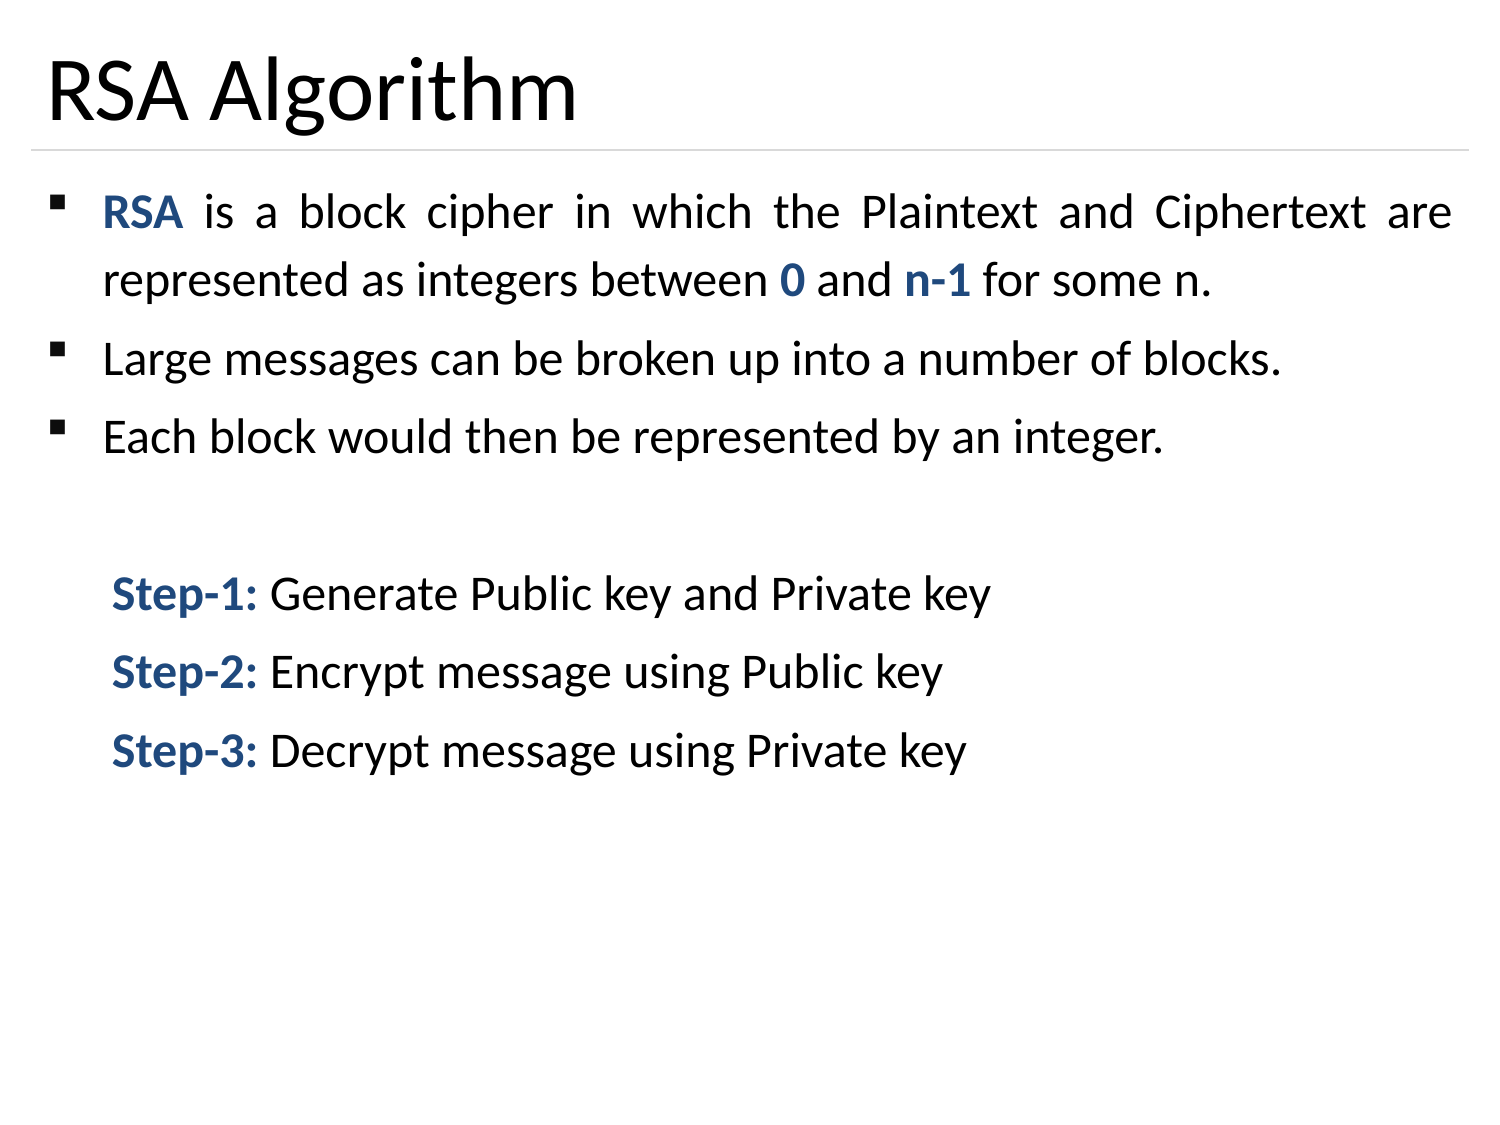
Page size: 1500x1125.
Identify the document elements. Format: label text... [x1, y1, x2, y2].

list RSA is a block cipher in which the Plaintext and Ciphertext are represented as integers between 0 and n-1 for some n. Large messages can be broken up into a number of blocks. Each block would then be represented by an integer. Step-1: Generate Public key and Private key Step-2: Encrypt message using Public key Step-3: Decrypt message using Private key [31, 162, 1469, 1038]
title RSA Algorithm [31, 17, 1469, 150]
